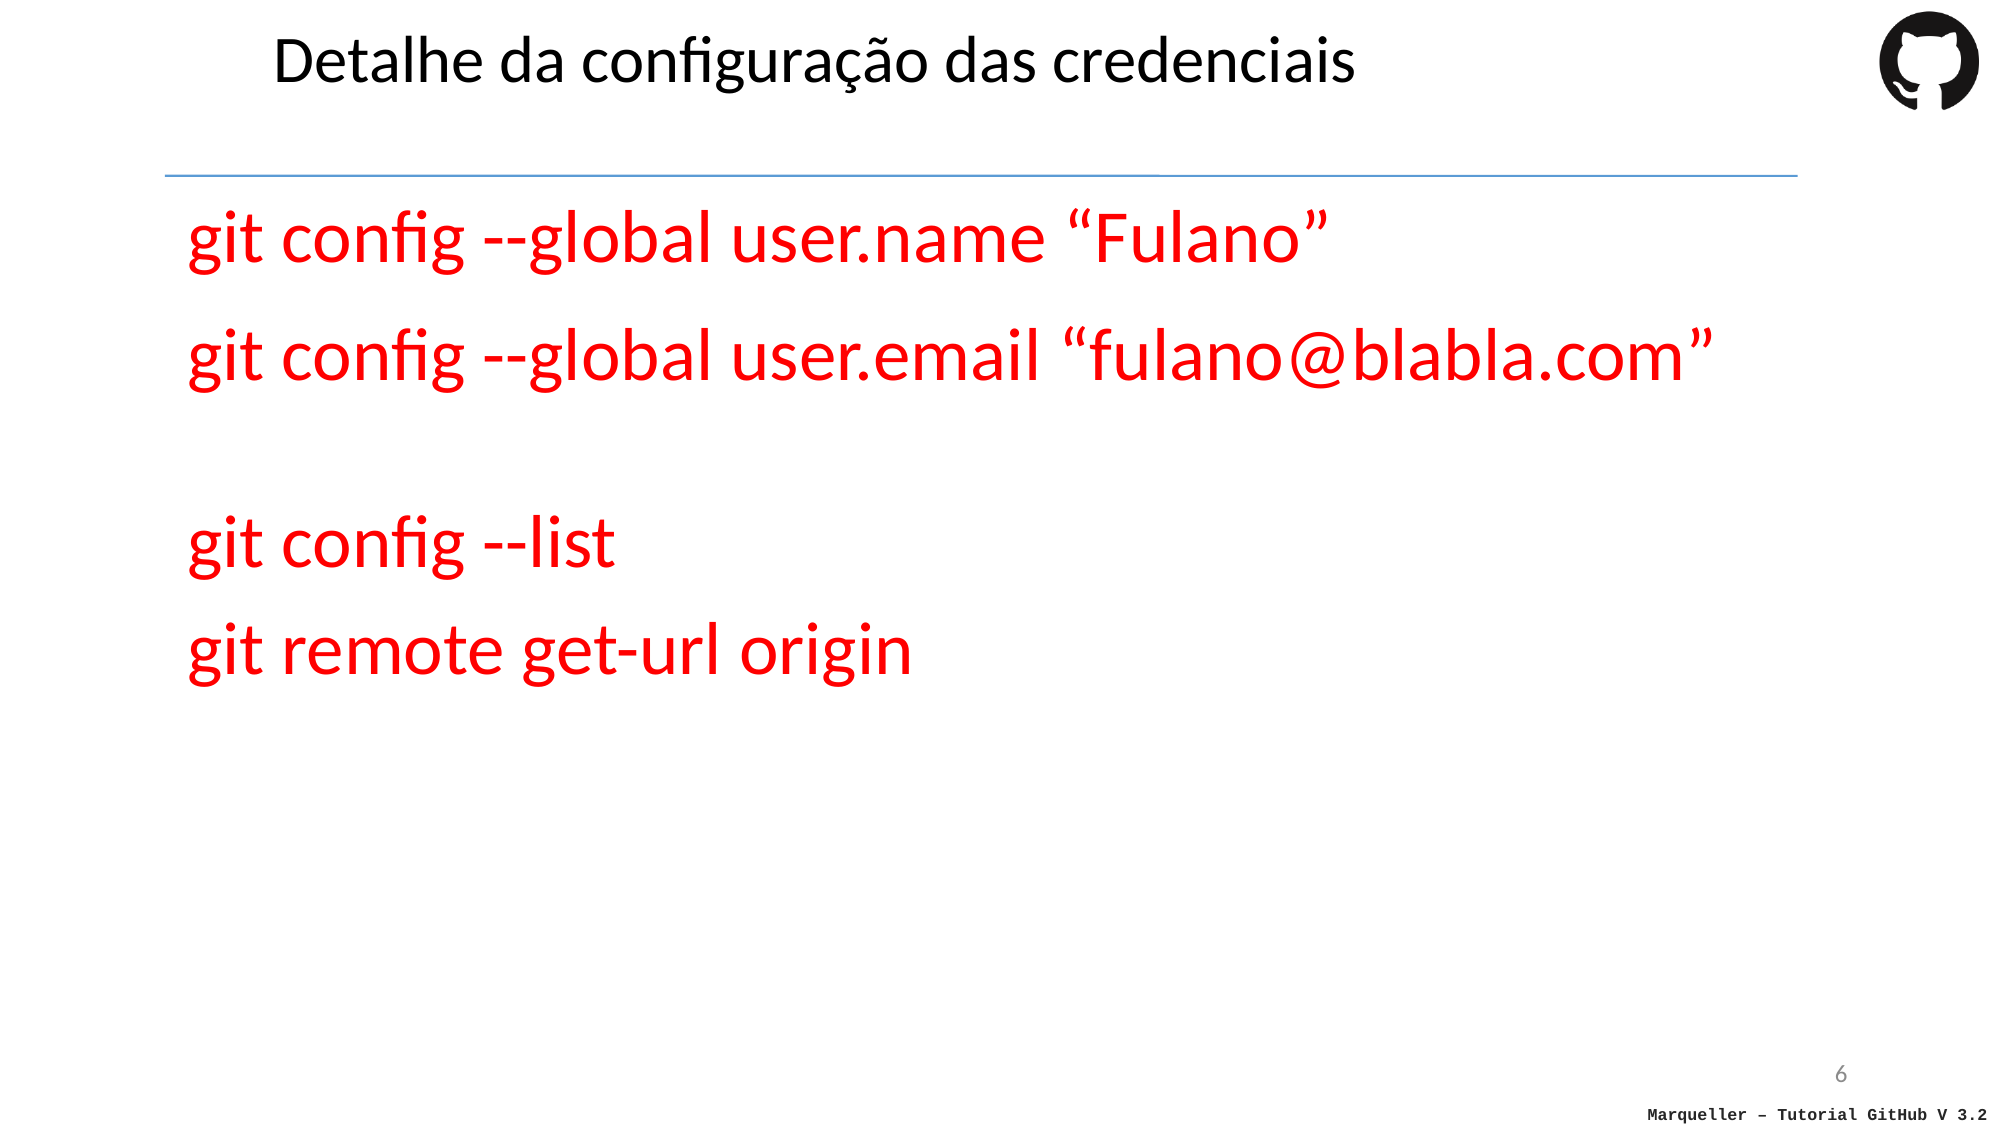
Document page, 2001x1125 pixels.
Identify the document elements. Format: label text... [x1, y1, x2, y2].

slide_number 6 [1412, 1042, 1863, 1103]
picture [1854, 0, 2000, 123]
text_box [164, 175, 1798, 958]
text_box Detalhe da configuração das credenciais [259, 8, 1524, 104]
